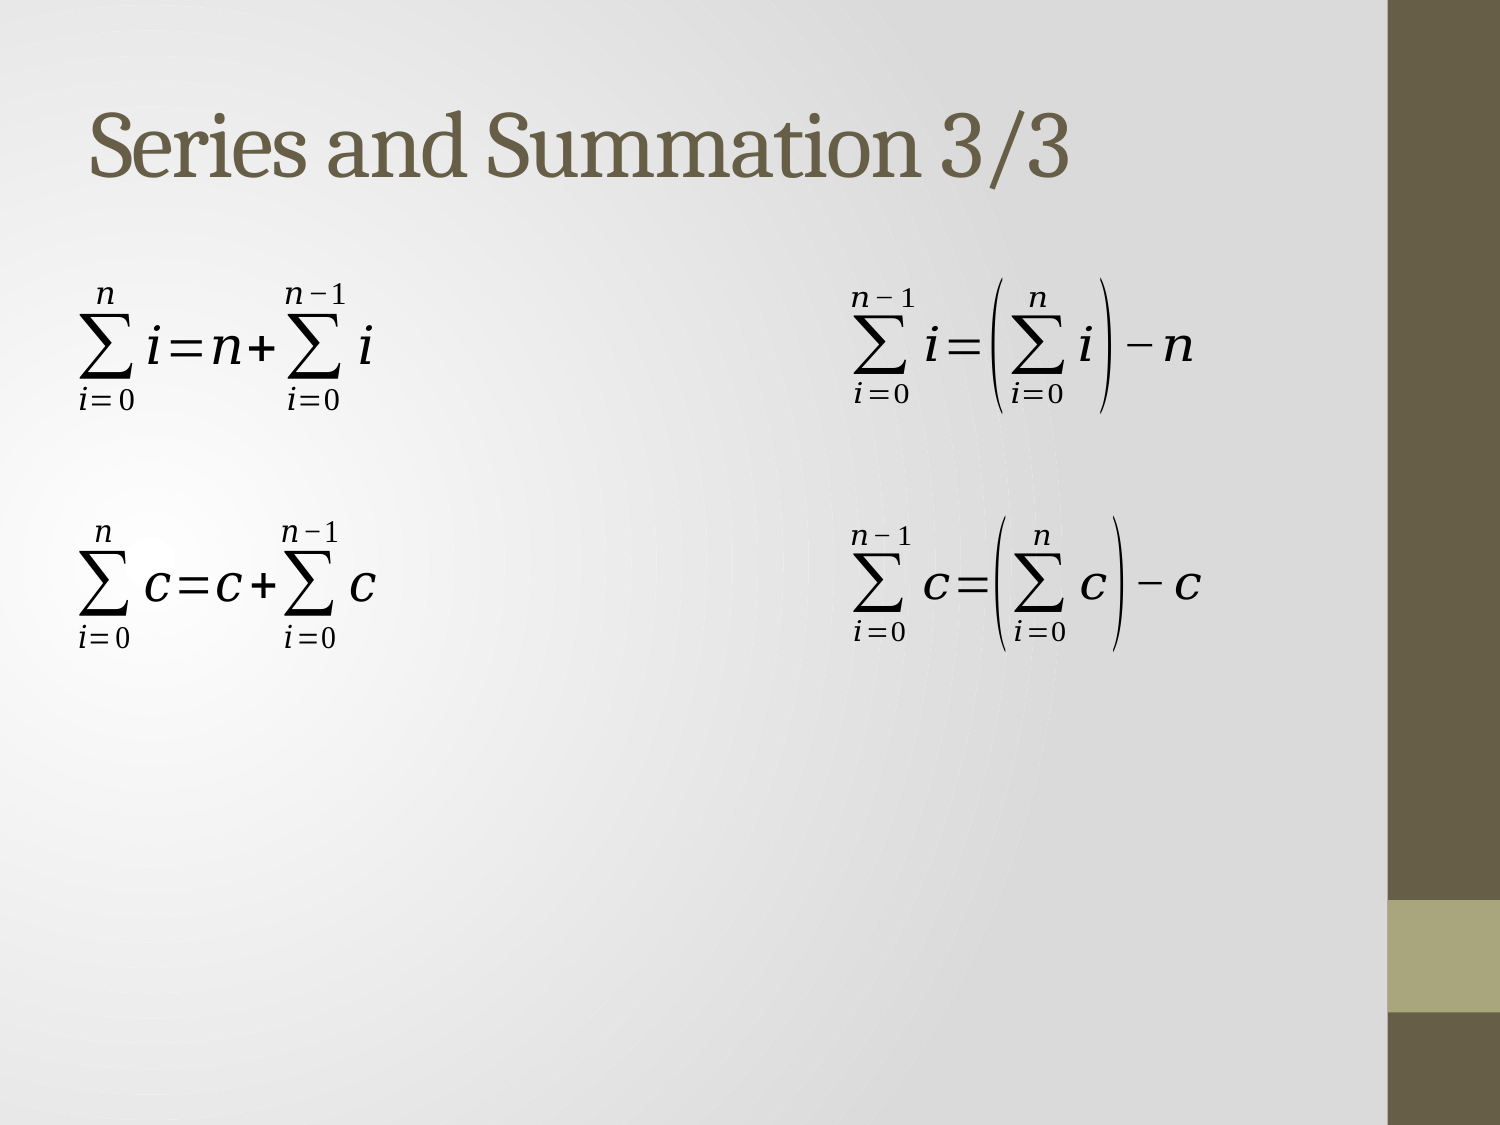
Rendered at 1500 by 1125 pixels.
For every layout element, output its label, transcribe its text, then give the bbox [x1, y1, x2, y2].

title Series and Summation 3/3 [75, 45, 1325, 233]
